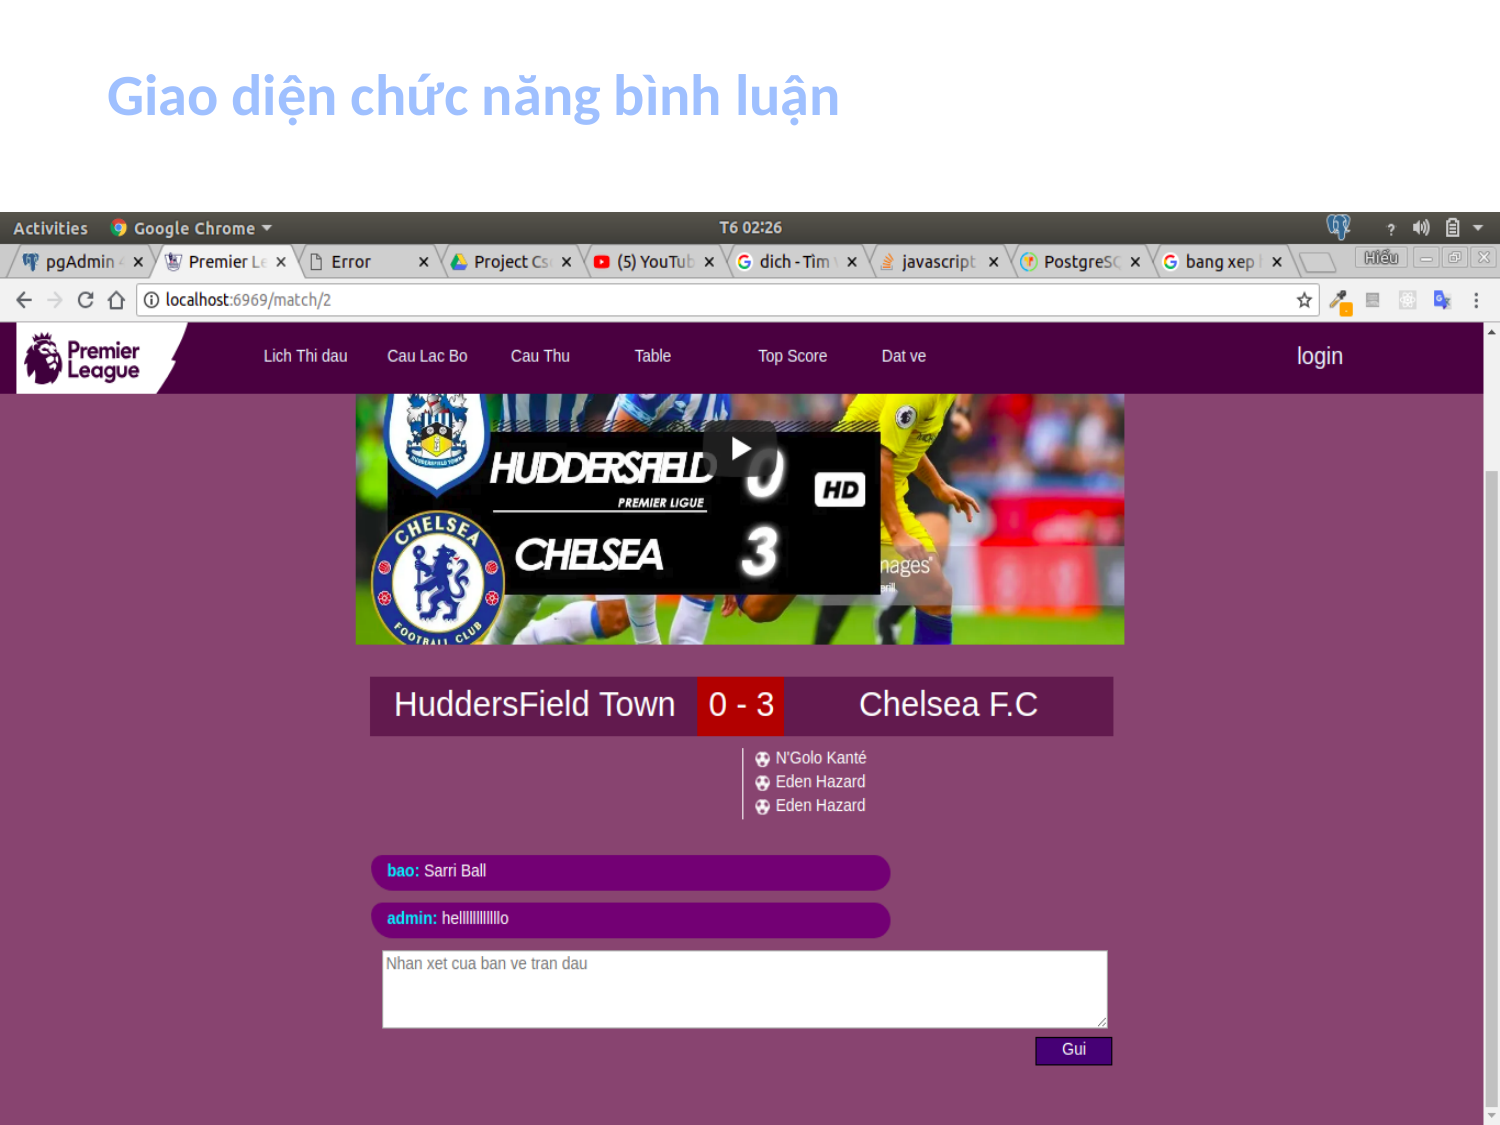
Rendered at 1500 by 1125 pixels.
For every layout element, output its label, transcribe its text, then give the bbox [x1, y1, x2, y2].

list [0, 212, 1500, 1125]
text_box Giao diện chức năng bình luận [91, 50, 870, 135]
